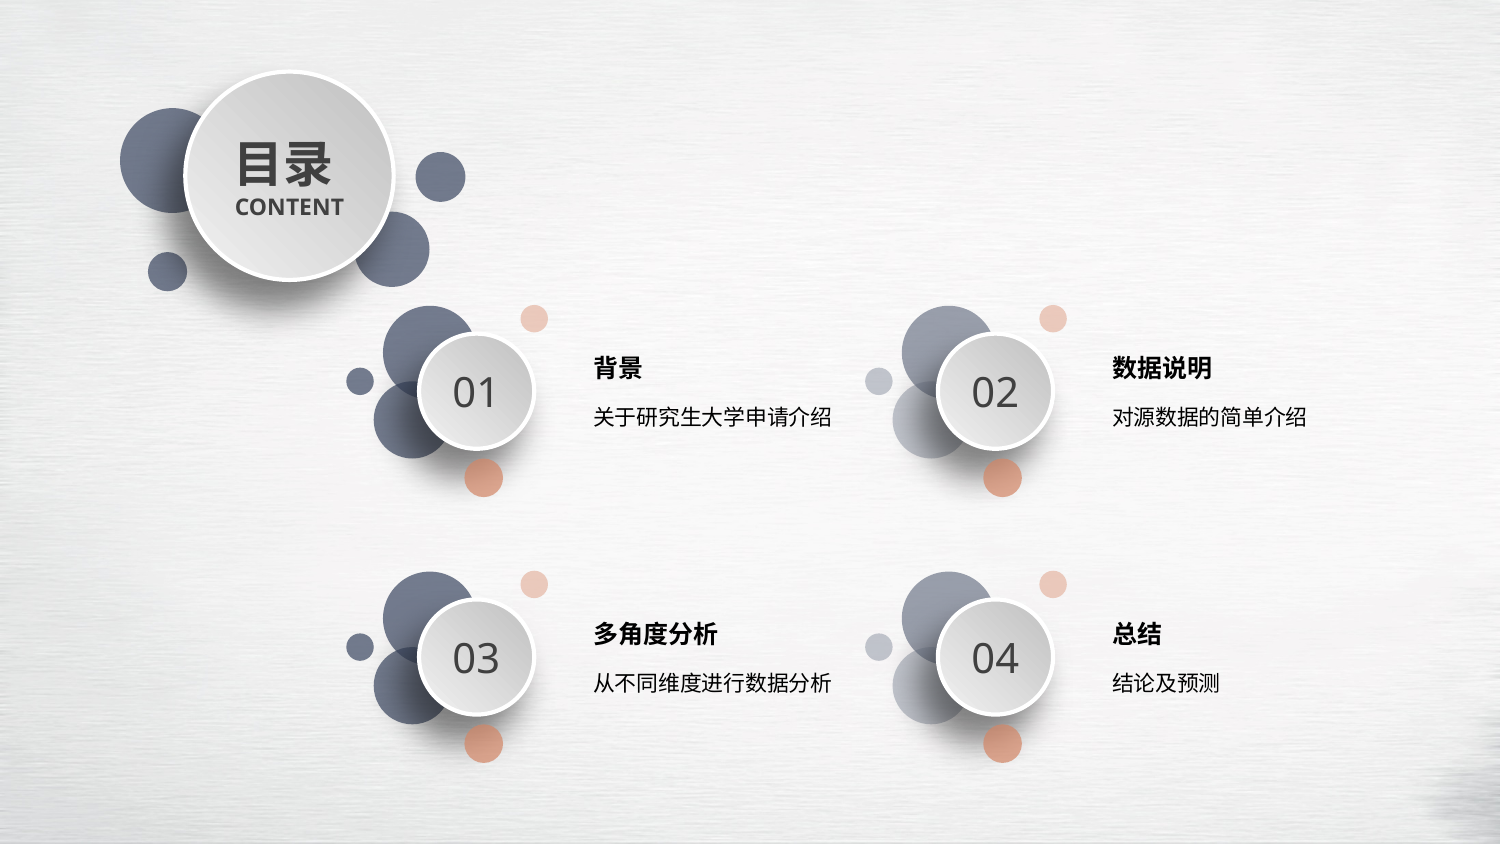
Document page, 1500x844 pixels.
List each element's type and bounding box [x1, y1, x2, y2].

text_box [864, 304, 1377, 498]
picture [0, 0, 1500, 844]
text_box [119, 71, 466, 292]
text_box [346, 304, 858, 498]
text_box [346, 570, 858, 764]
text_box [864, 570, 1377, 764]
